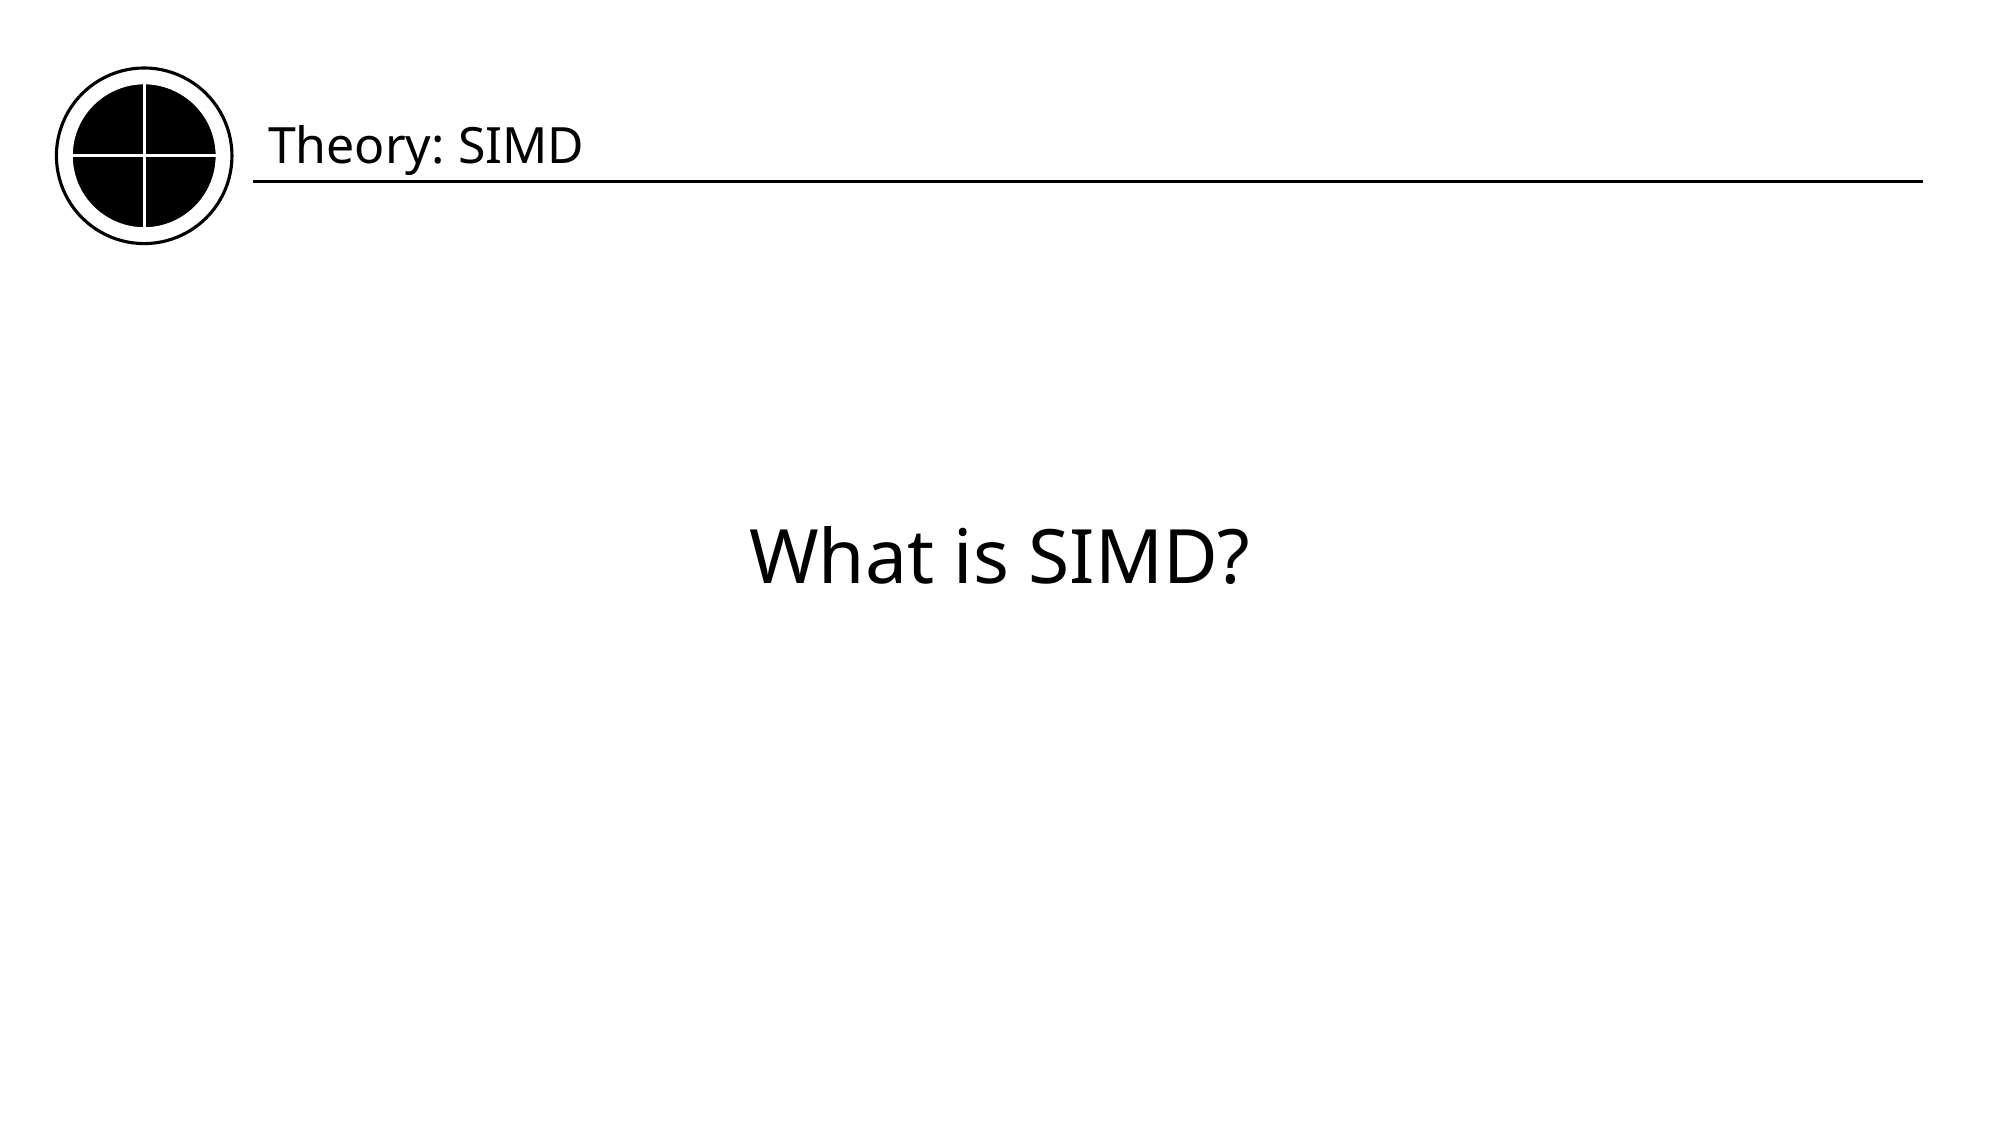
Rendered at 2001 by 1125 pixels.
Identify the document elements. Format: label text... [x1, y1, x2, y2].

text_box Theory: SIMD [253, 105, 608, 180]
text_box [93, 66, 196, 83]
text_box [55, 105, 71, 207]
list What is SIMD? [586, 511, 1414, 614]
text_box [217, 105, 234, 207]
text_box [93, 229, 195, 245]
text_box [71, 83, 217, 229]
